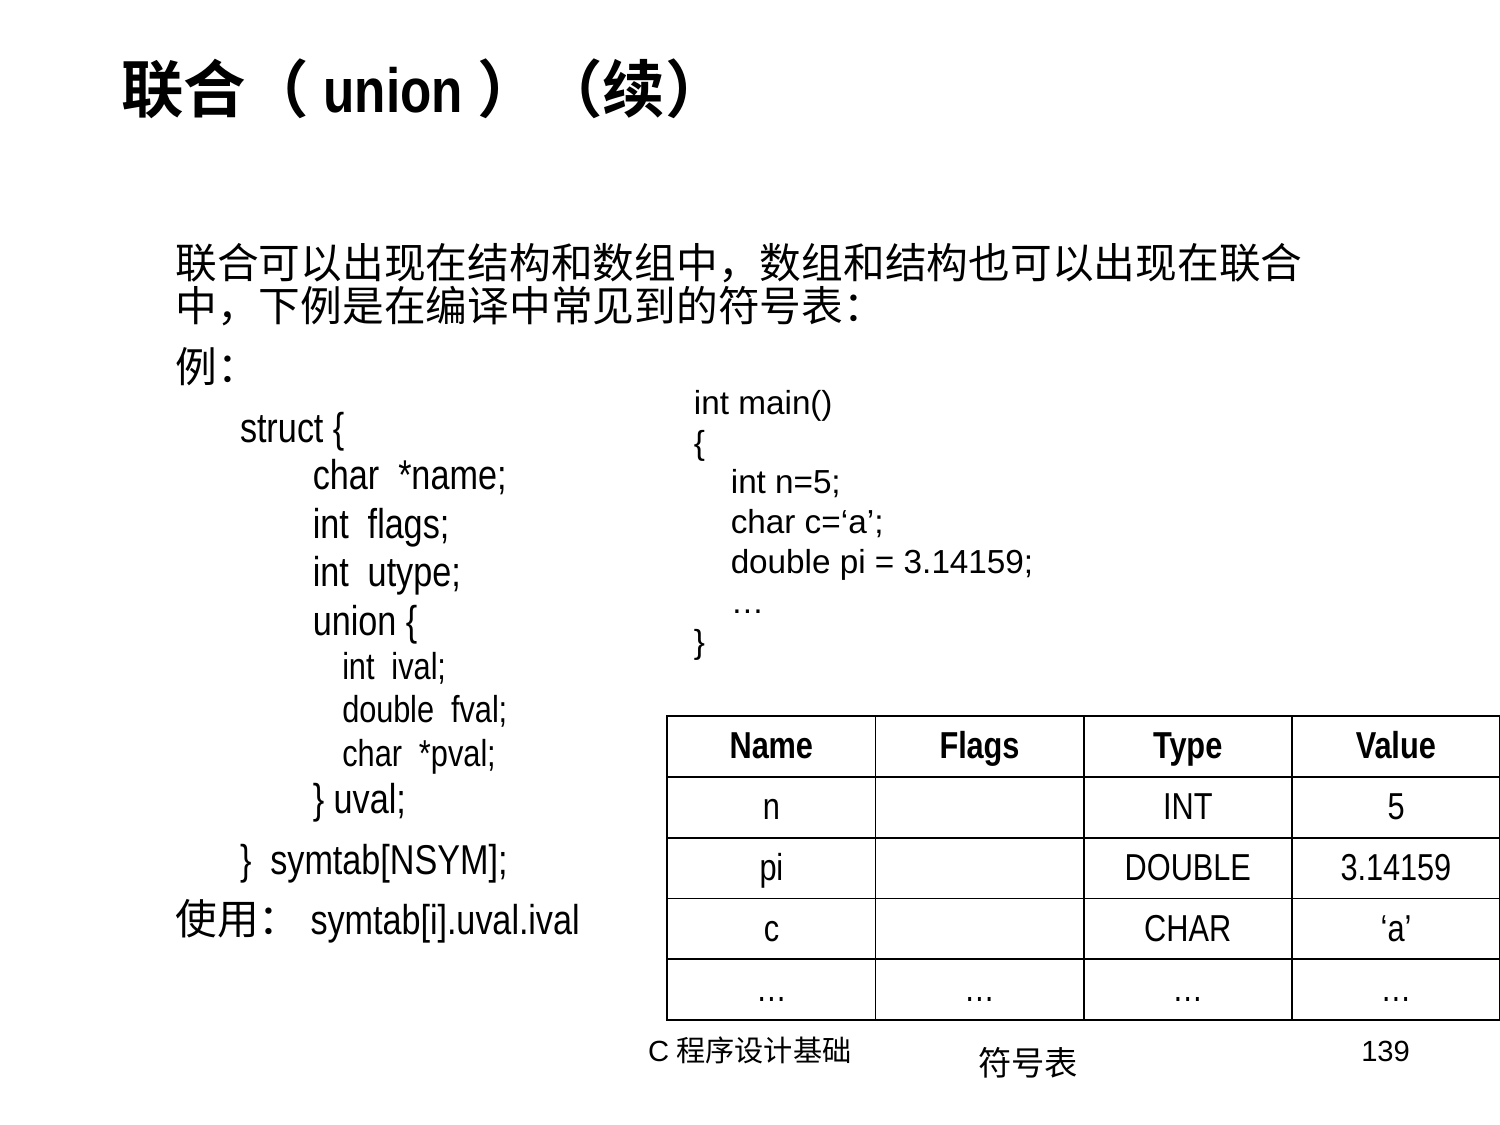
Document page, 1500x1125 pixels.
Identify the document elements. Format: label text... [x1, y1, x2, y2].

list 联合可以出现在结构和数组中，数组和结构也可以出现在联合中，下例是在编译中常见到的符号表： 例： struct { char *name; int flags; int utype; union { int ival; double fval; char *pval; } uval; } symtab[NSYM]; 使用：symtab[i].uval.ival [160, 237, 1327, 986]
table_cell … [668, 960, 875, 1019]
table_cell DOUBLE [1085, 839, 1291, 898]
table_cell pi [668, 839, 875, 898]
footer C程序设计基础 [512, 1024, 988, 1103]
table_cell n [668, 778, 875, 837]
table_cell [876, 778, 1083, 837]
table_cell … [876, 960, 1083, 1019]
title 联合（union）（续） [105, 25, 1450, 164]
table_header Type [1085, 717, 1291, 776]
text_box 符号表 [963, 1034, 1093, 1090]
table_cell c [668, 899, 875, 958]
table_cell … [1293, 960, 1499, 1019]
table_header Flags [876, 717, 1083, 776]
table_cell [876, 839, 1083, 898]
table_cell INT [1085, 778, 1291, 837]
table_cell CHAR [1085, 899, 1291, 958]
table_cell [876, 899, 1083, 958]
slide_number 139 [1074, 1024, 1426, 1103]
table_header Value [1293, 717, 1499, 776]
table_header Name [668, 717, 875, 776]
table_cell 5 [1293, 778, 1499, 837]
table_cell 3.14159 [1293, 839, 1499, 898]
table_cell … [1085, 960, 1291, 1019]
text_box int main() { int n=5; char c=‘a’; double pi = 3.14159; … } [679, 373, 1471, 668]
table_cell ‘a’ [1293, 899, 1499, 958]
